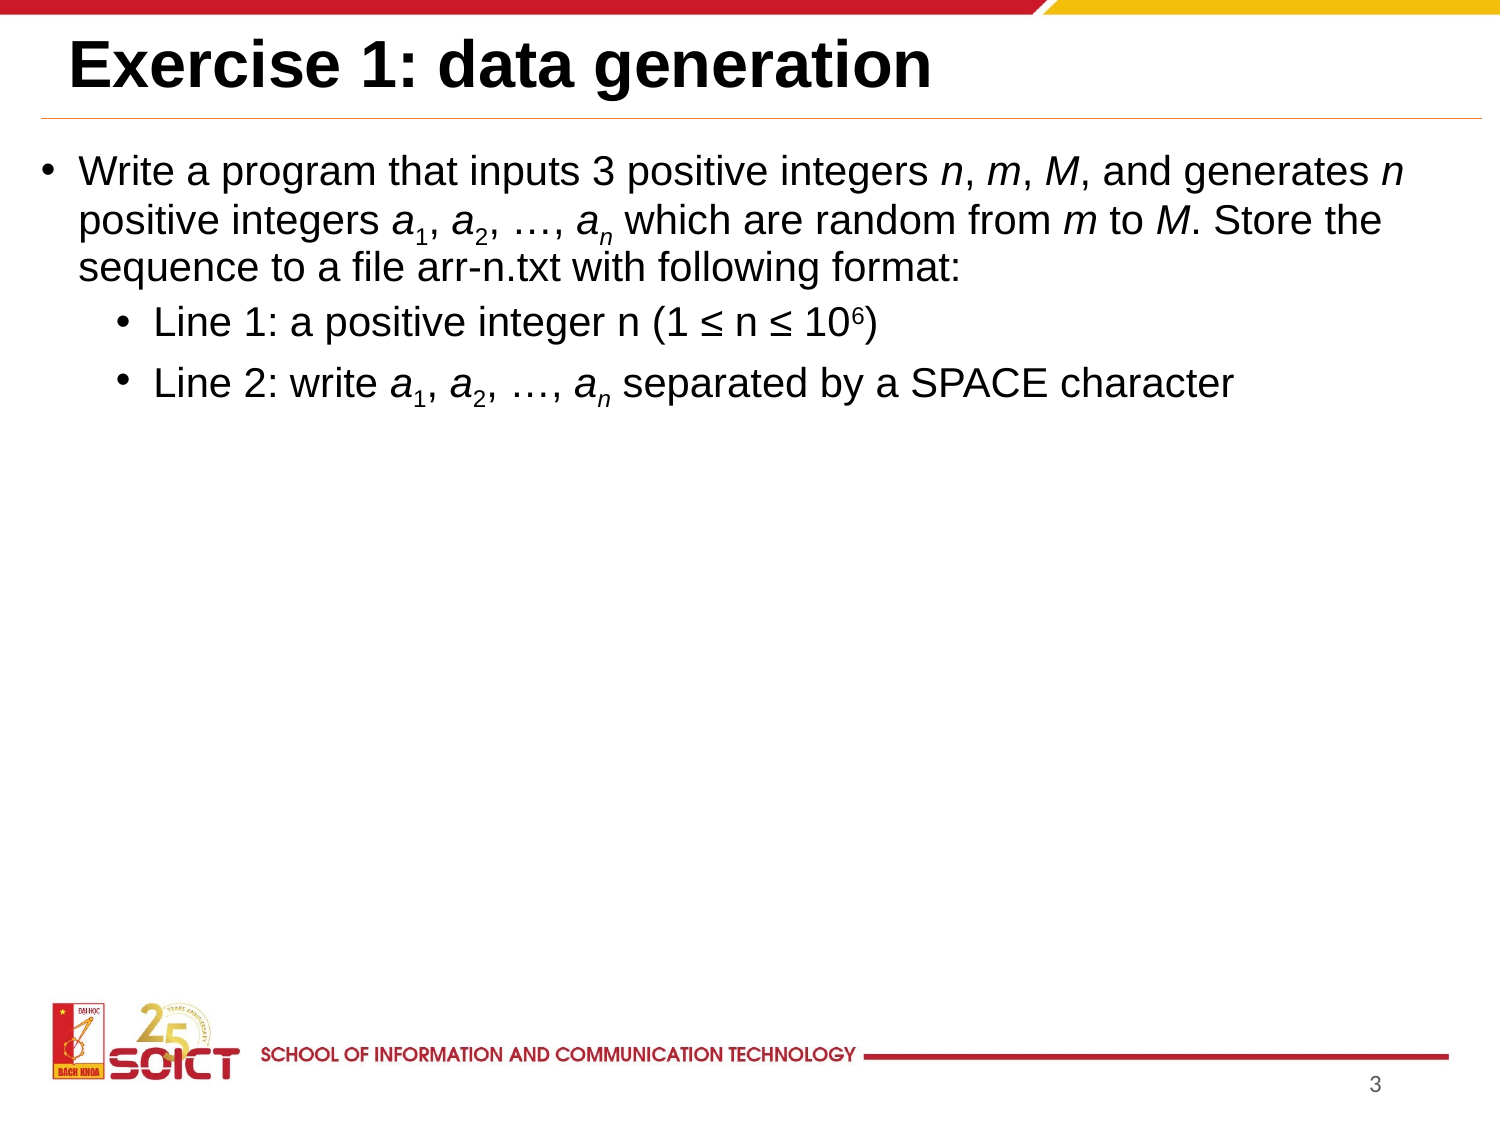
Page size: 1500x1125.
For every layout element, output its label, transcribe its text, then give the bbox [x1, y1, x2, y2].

title Exercise 1: data generation [53, 19, 1425, 114]
list Write a program that inputs 3 positive integers n, m, M, and generates n positive integers a1, a2, …, an which are random from m to M. Store the sequence to a file arr-n.txt with following format: Line 1: a positive integer n (1 ≤ n ≤ 106) Line 2: write a1, a2, …, an separated by a SPACE character [25, 141, 1483, 991]
picture [0, 0, 1500, 1125]
slide_number 3 [1209, 1052, 1397, 1112]
